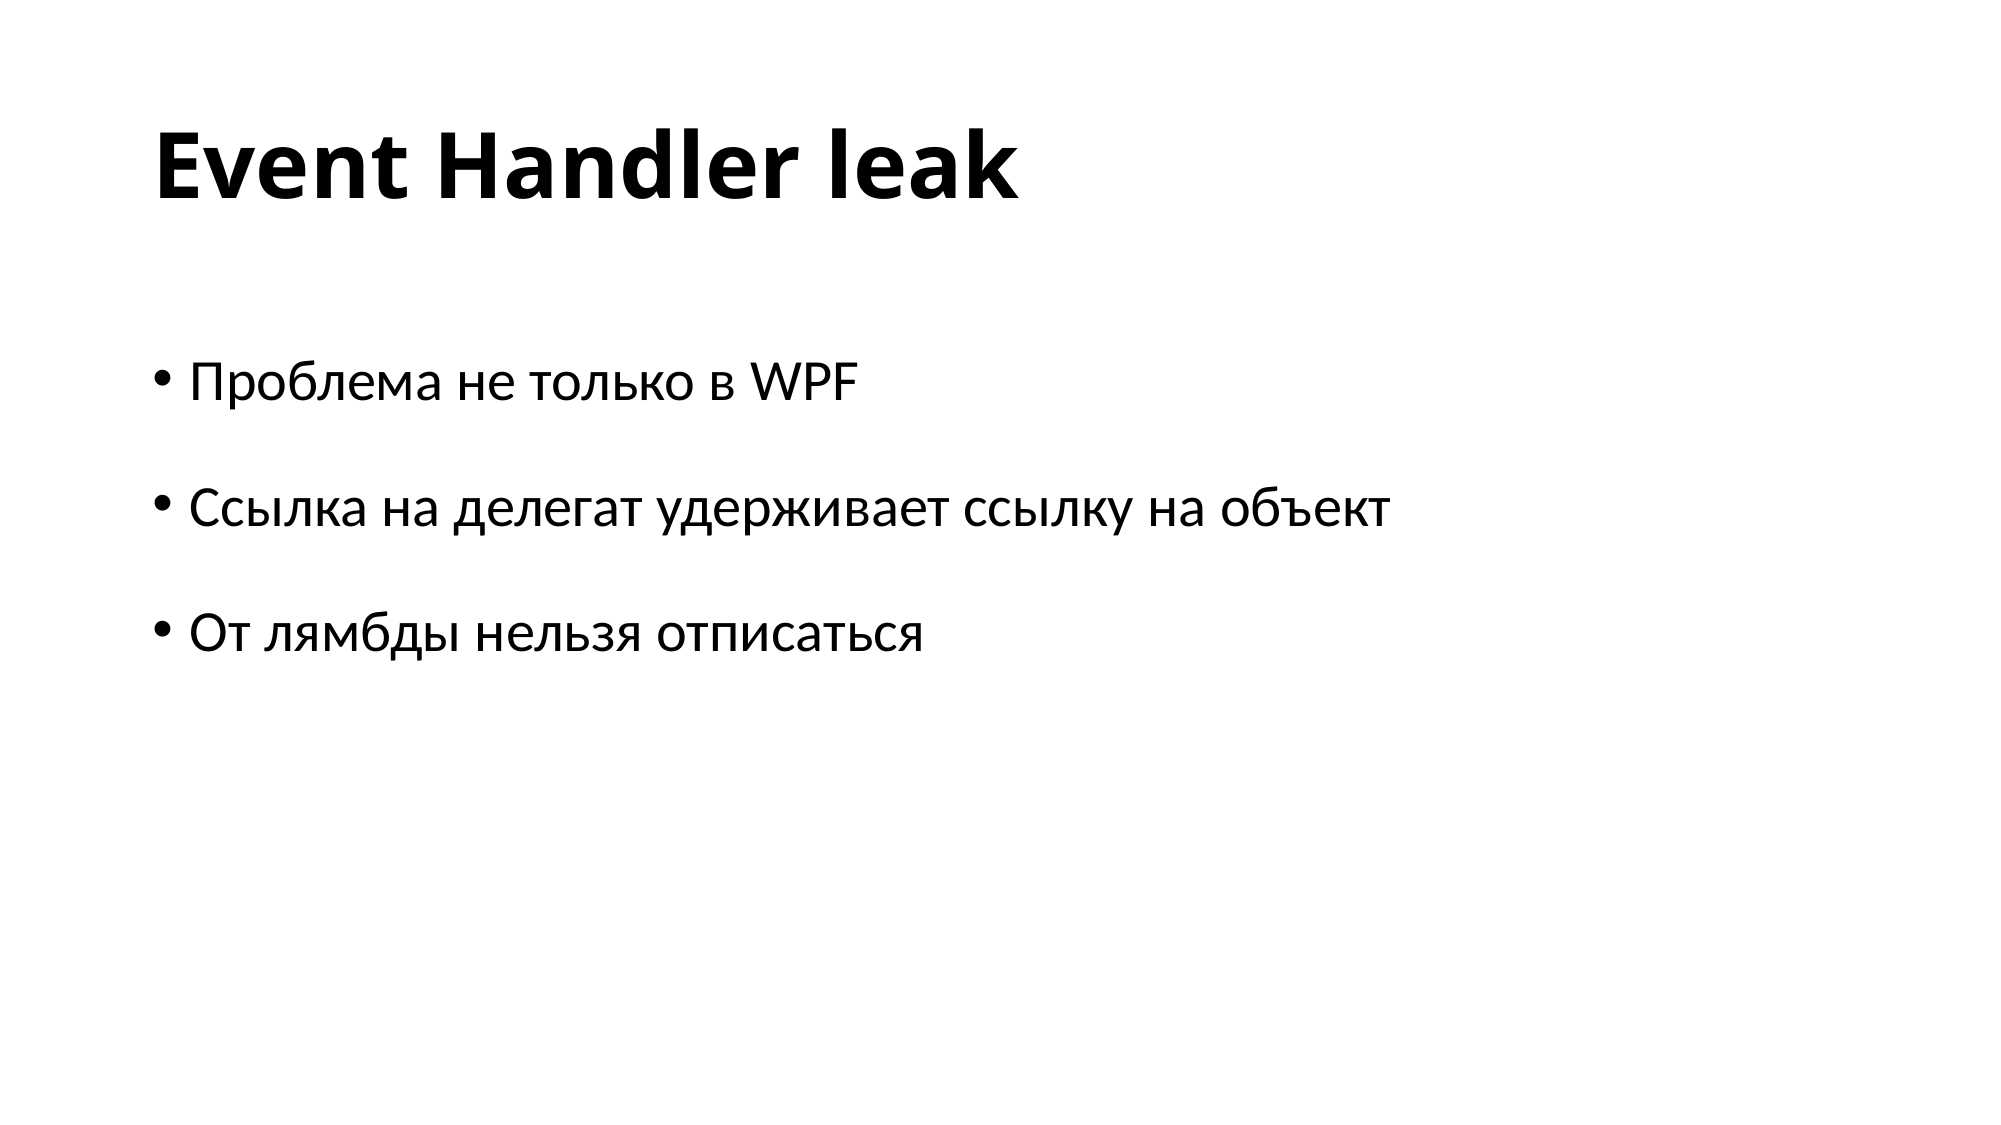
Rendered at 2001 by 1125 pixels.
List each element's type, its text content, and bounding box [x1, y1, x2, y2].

title Event Handler leak [137, 59, 1863, 278]
list Проблема не только в WPF Ссылка на делегат удерживает ссылку на объект От лямбды нельзя отписаться [137, 299, 1863, 1014]
